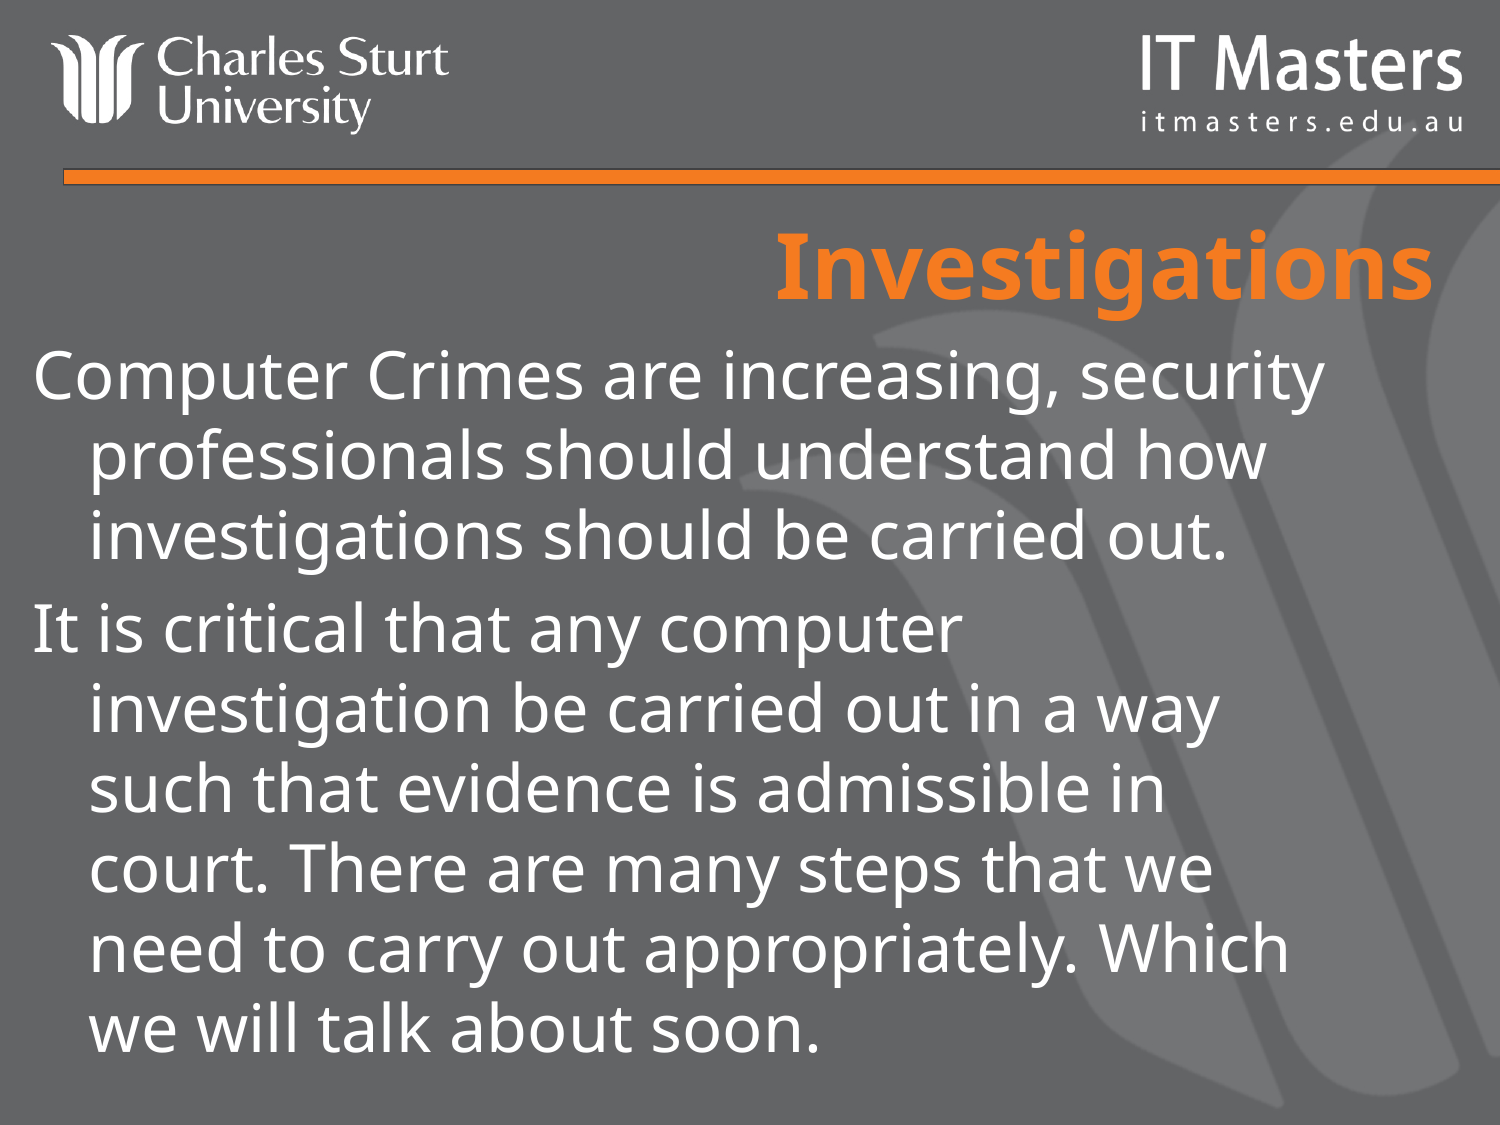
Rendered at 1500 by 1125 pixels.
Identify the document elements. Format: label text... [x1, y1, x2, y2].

picture [0, 0, 1500, 1125]
list Computer Crimes are increasing, security professionals should understand how investigations should be carried out. It is critical that any computer investigation be carried out in a way such that evidence is admissible in court. There are many steps that we need to carry out appropriately. Which we will talk about soon. [17, 324, 1368, 1125]
title Investigations [100, 168, 1451, 357]
